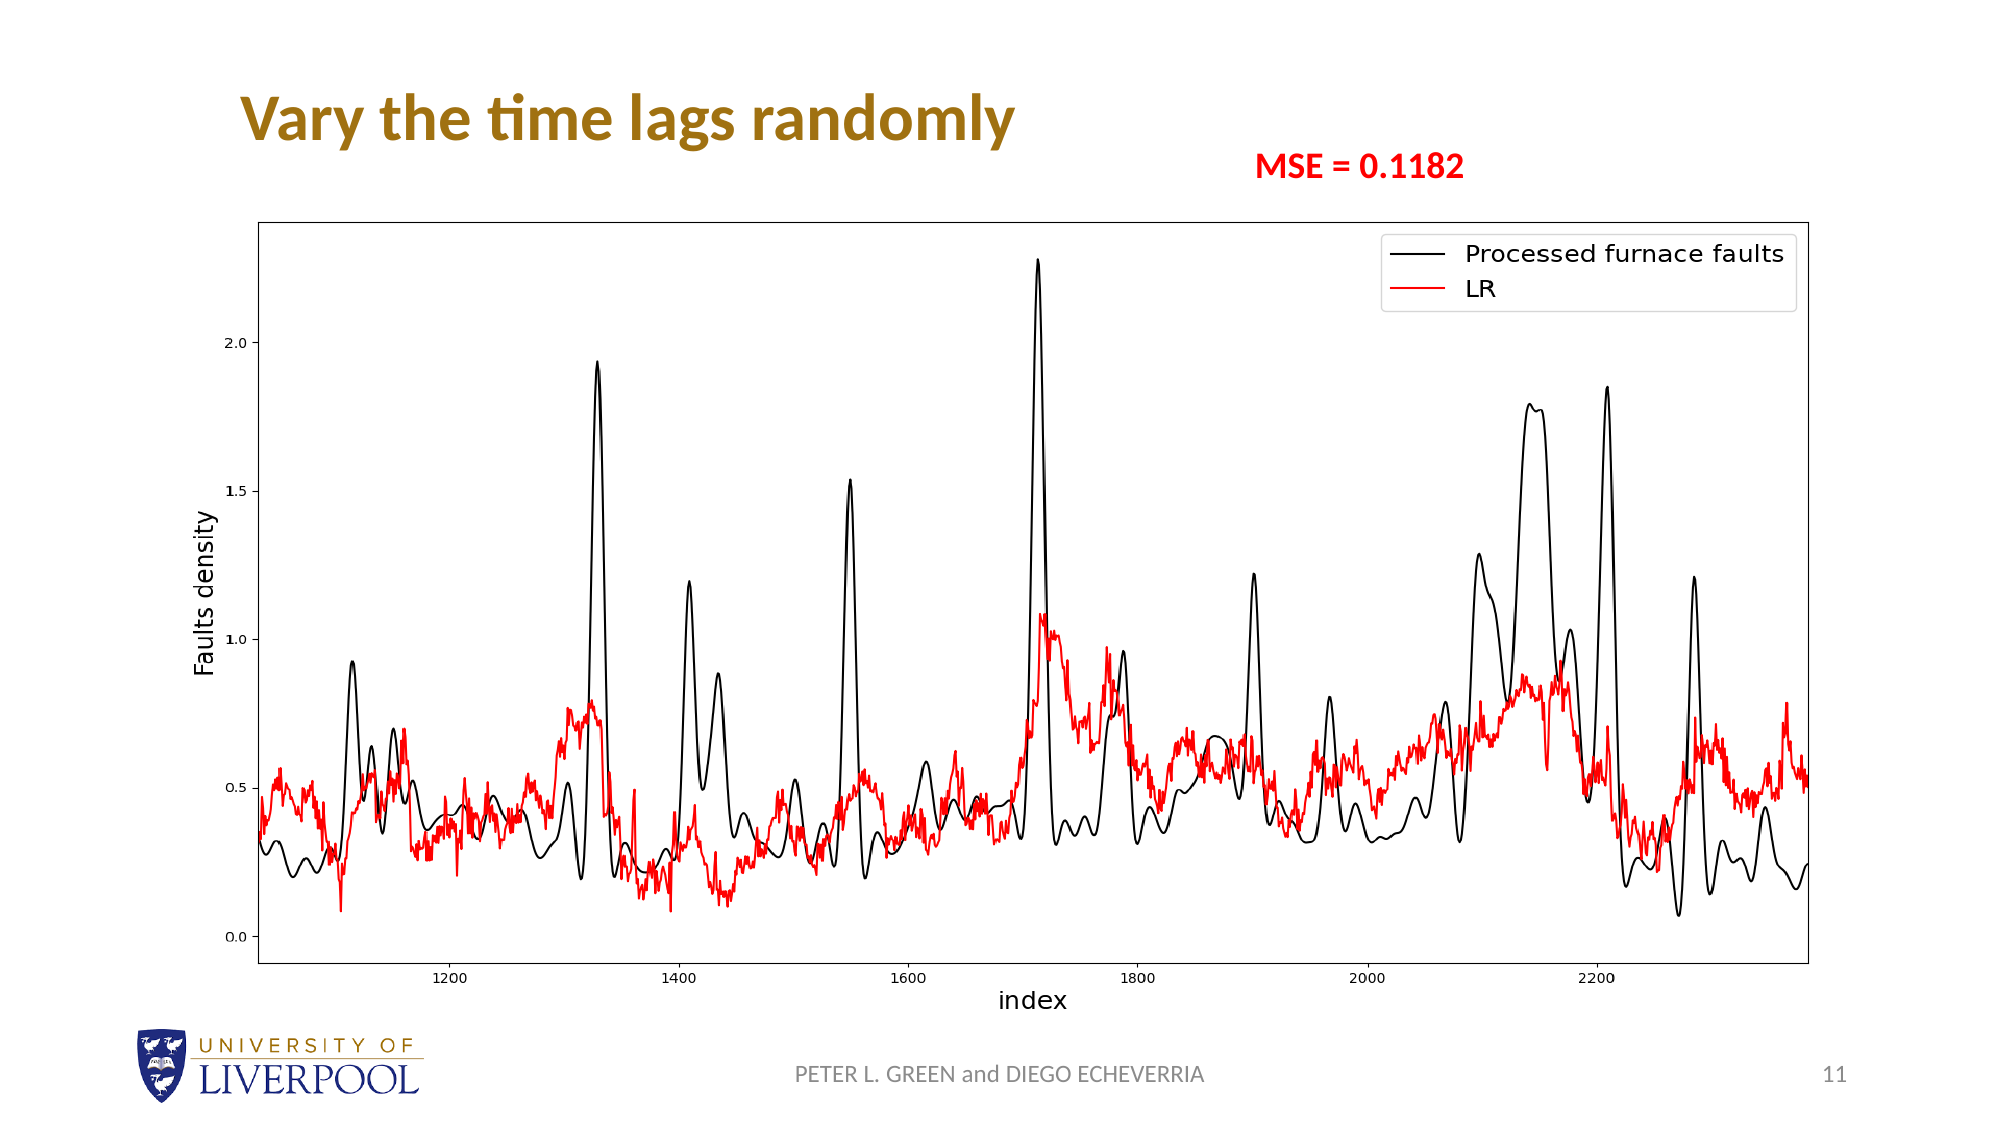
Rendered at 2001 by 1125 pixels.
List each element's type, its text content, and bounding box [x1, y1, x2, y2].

footer PETER L. GREEN and DIEGO ECHEVERRIA [662, 1042, 1338, 1103]
text_box MSE = 0.1182 [1240, 133, 1488, 194]
slide_number 11 [1412, 1042, 1863, 1103]
picture [185, 218, 1814, 1012]
picture [137, 1029, 424, 1103]
text_box Vary the time lags randomly [225, 66, 1675, 162]
